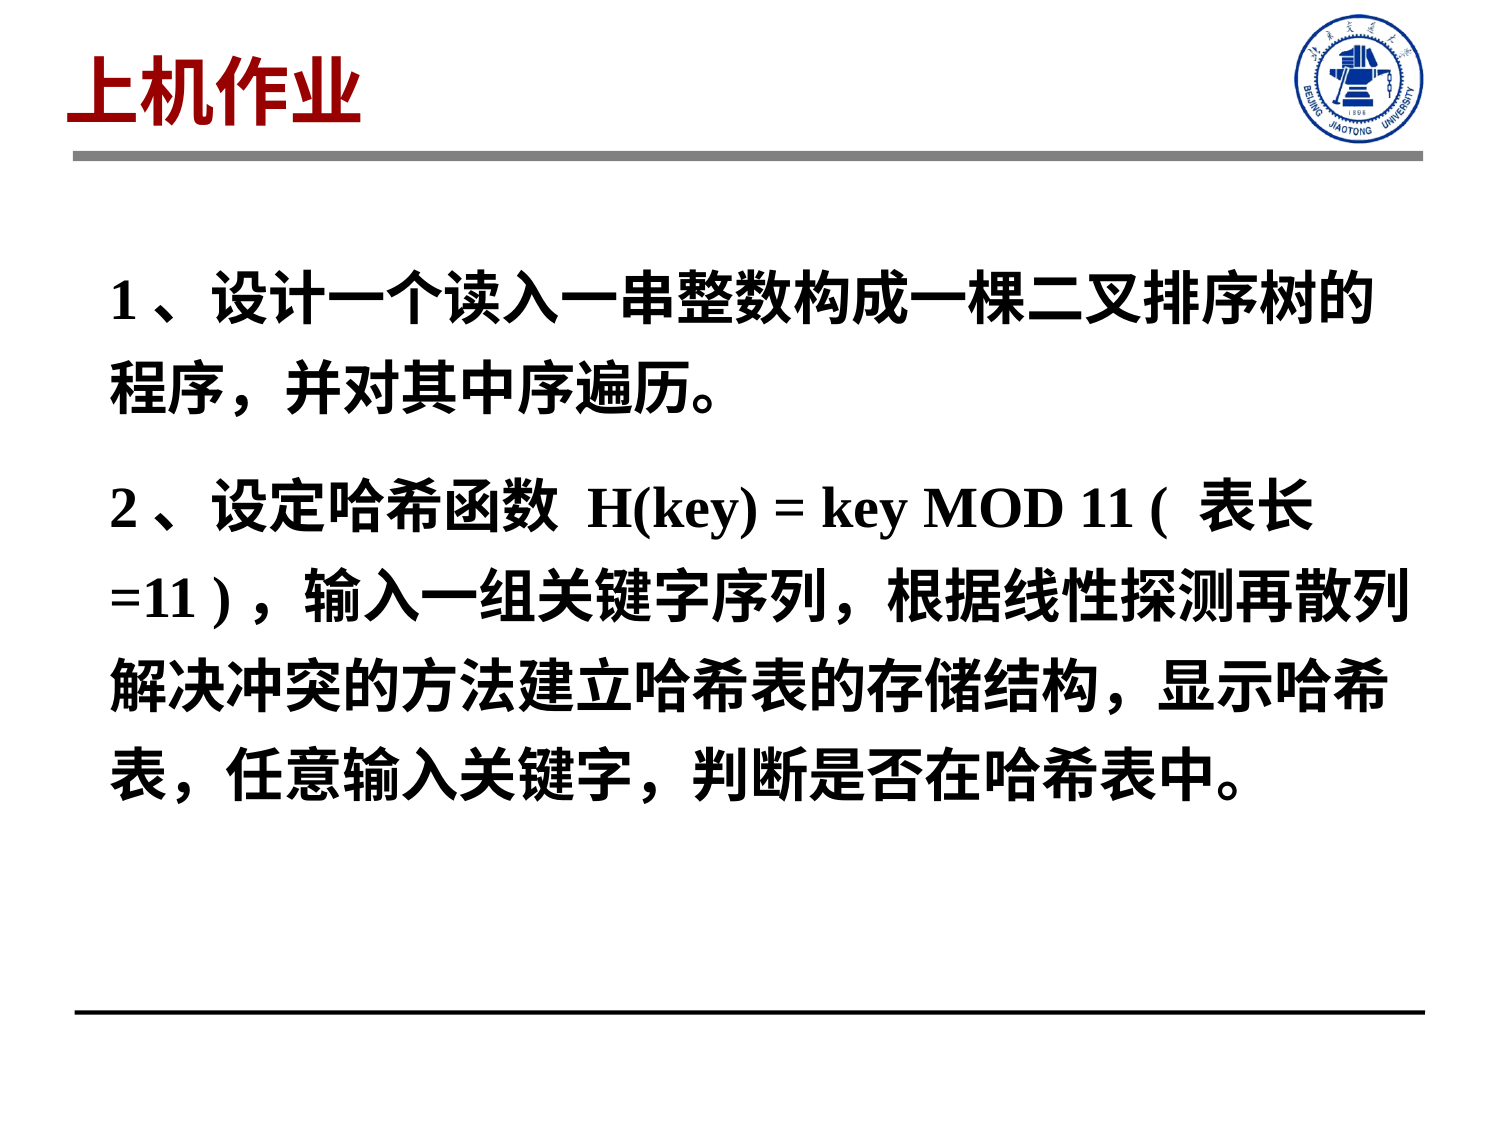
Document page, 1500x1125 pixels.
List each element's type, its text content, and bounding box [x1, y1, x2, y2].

picture [1294, 14, 1424, 37]
text_box 1、设计一个读入一串整数构成一棵二叉排序树的程序，并对其中序遍历。 2、设定哈希函数 H(key) = key MOD 11 ( 表长=11 )，输入一组关键字序列，根据线性探测再散列解决冲突的方法建立哈希表的存储结构，显示哈希表，任意输入关键字，判断是否在哈希表中。 [94, 234, 1431, 935]
text_box 上机作业 [50, 37, 1450, 142]
